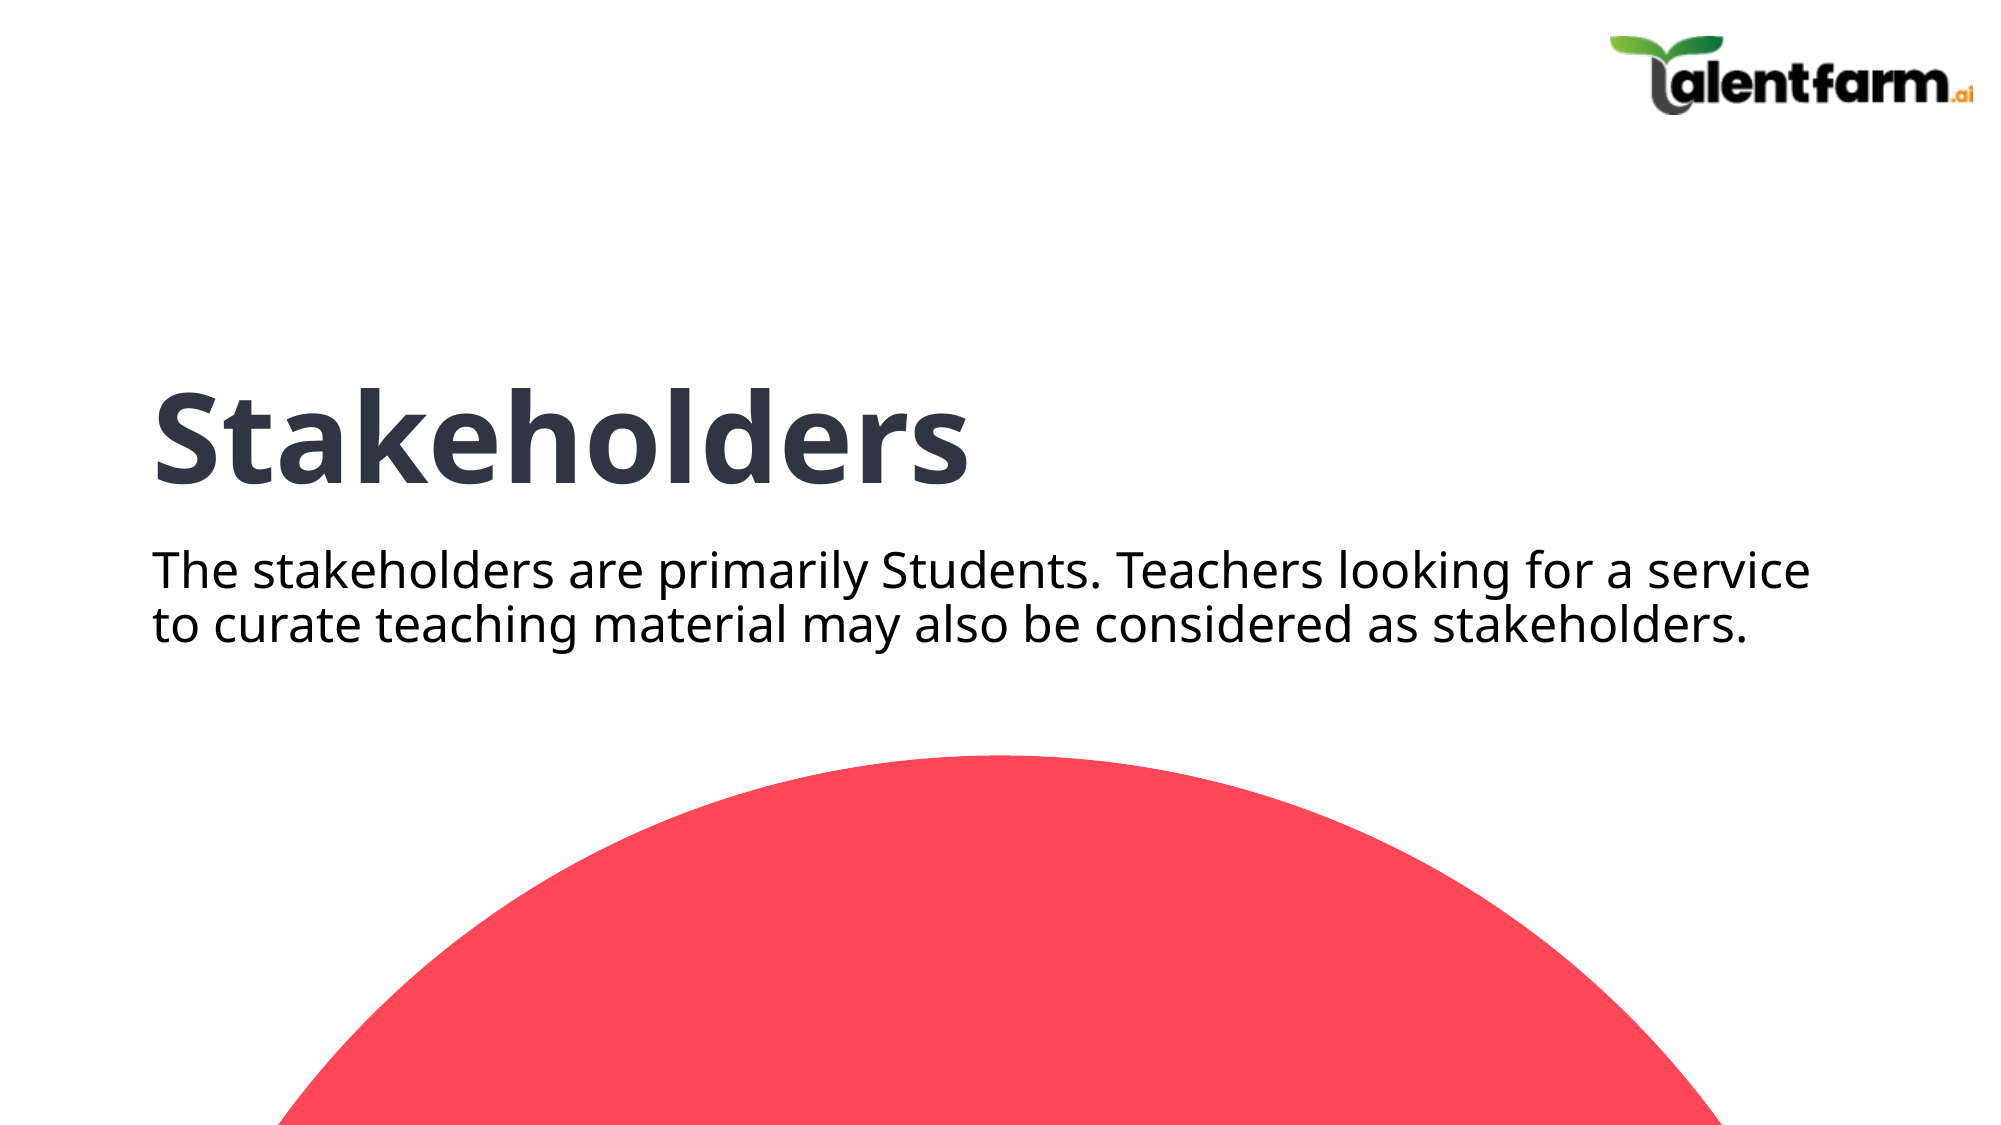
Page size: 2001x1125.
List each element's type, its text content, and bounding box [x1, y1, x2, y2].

text_box Stakeholders [137, 334, 1863, 537]
picture [1610, 36, 1973, 115]
text_box [278, 815, 1722, 1125]
text_box The stakeholders are primarily Students. Teachers looking for a service to curate teaching material may also be considered as stakeholders. [137, 537, 1863, 815]
